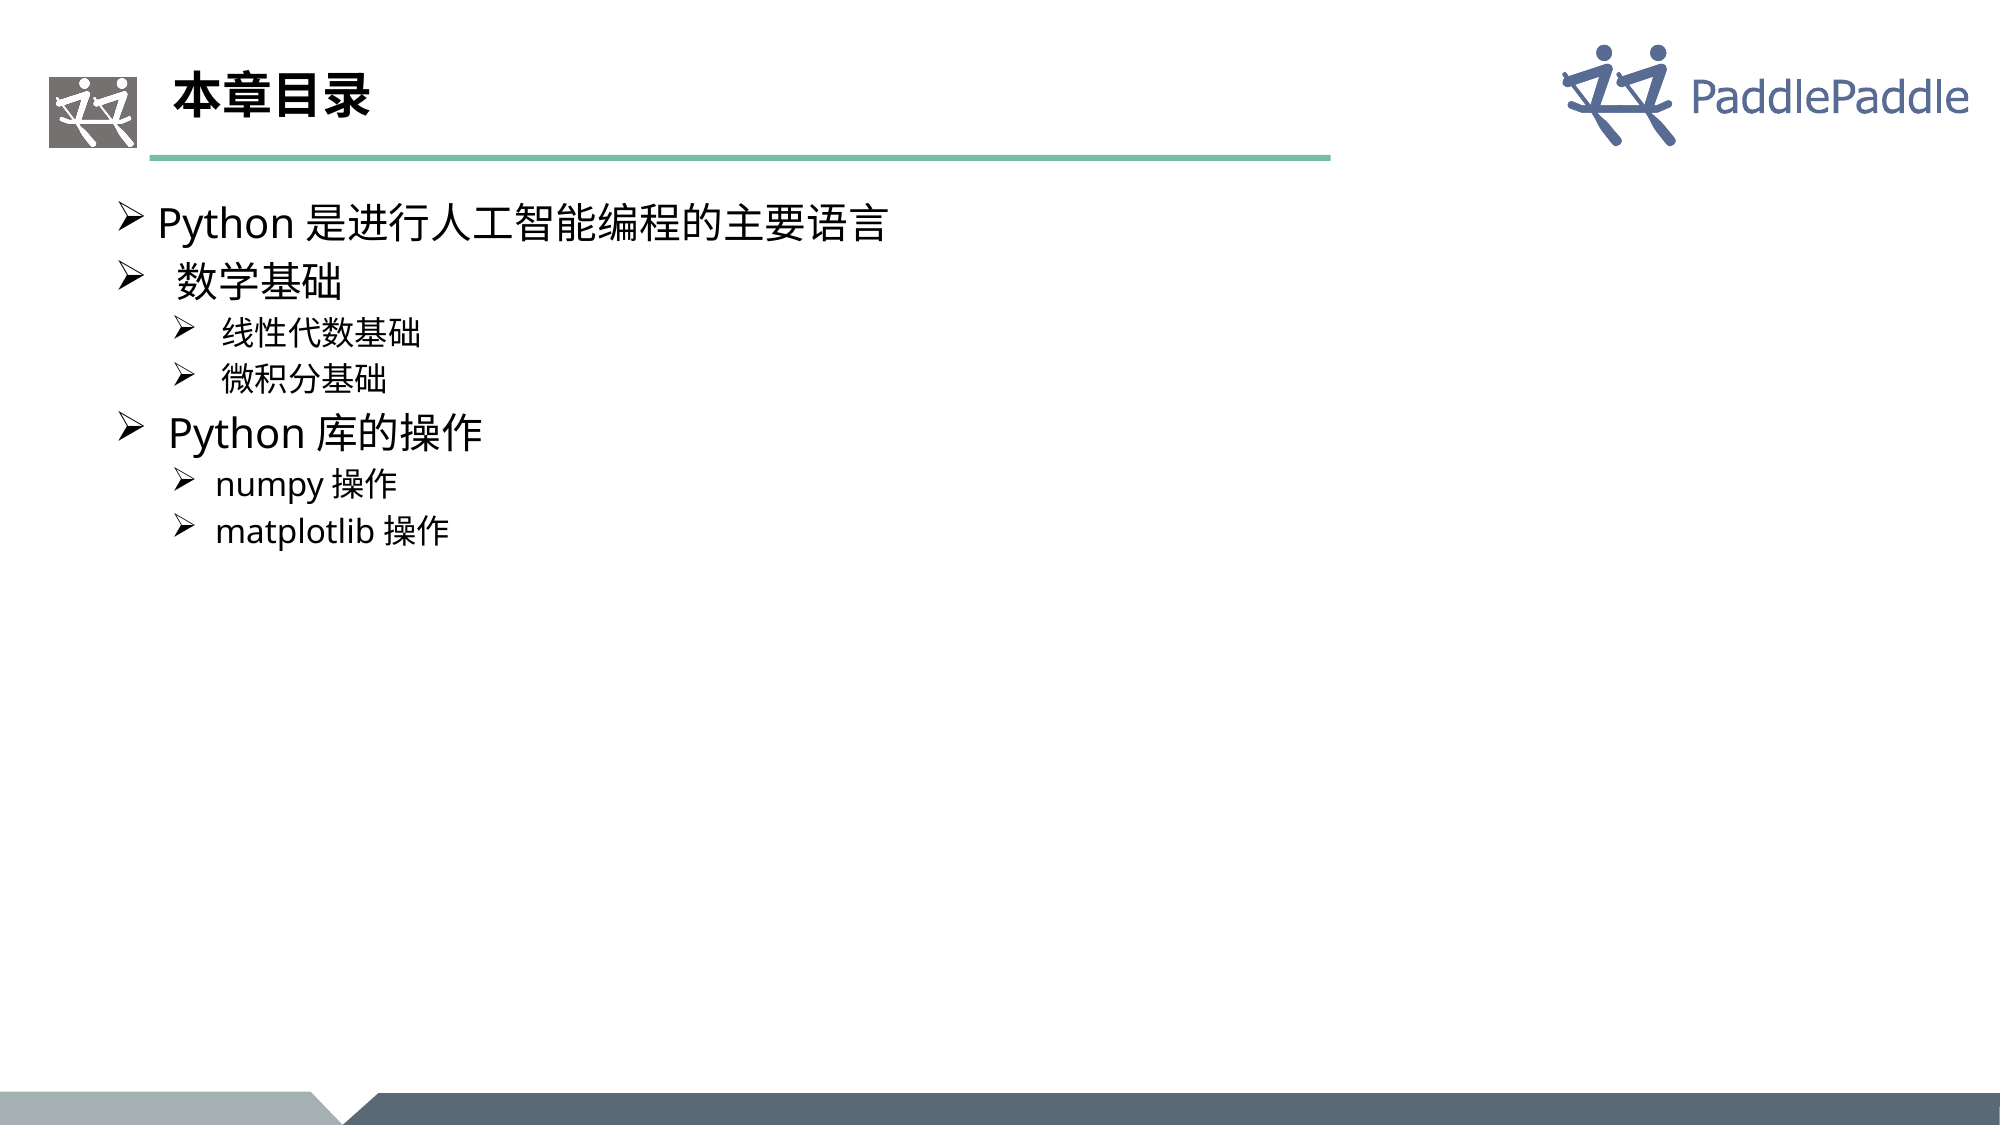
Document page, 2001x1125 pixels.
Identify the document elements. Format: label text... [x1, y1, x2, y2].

title 本章目录 [157, 28, 1406, 158]
list Python是进行人工智能编程的主要语言 数学基础 线性代数基础 微积分基础 Python库的操作 numpy操作 matplotlib操作 [99, 189, 1900, 1061]
